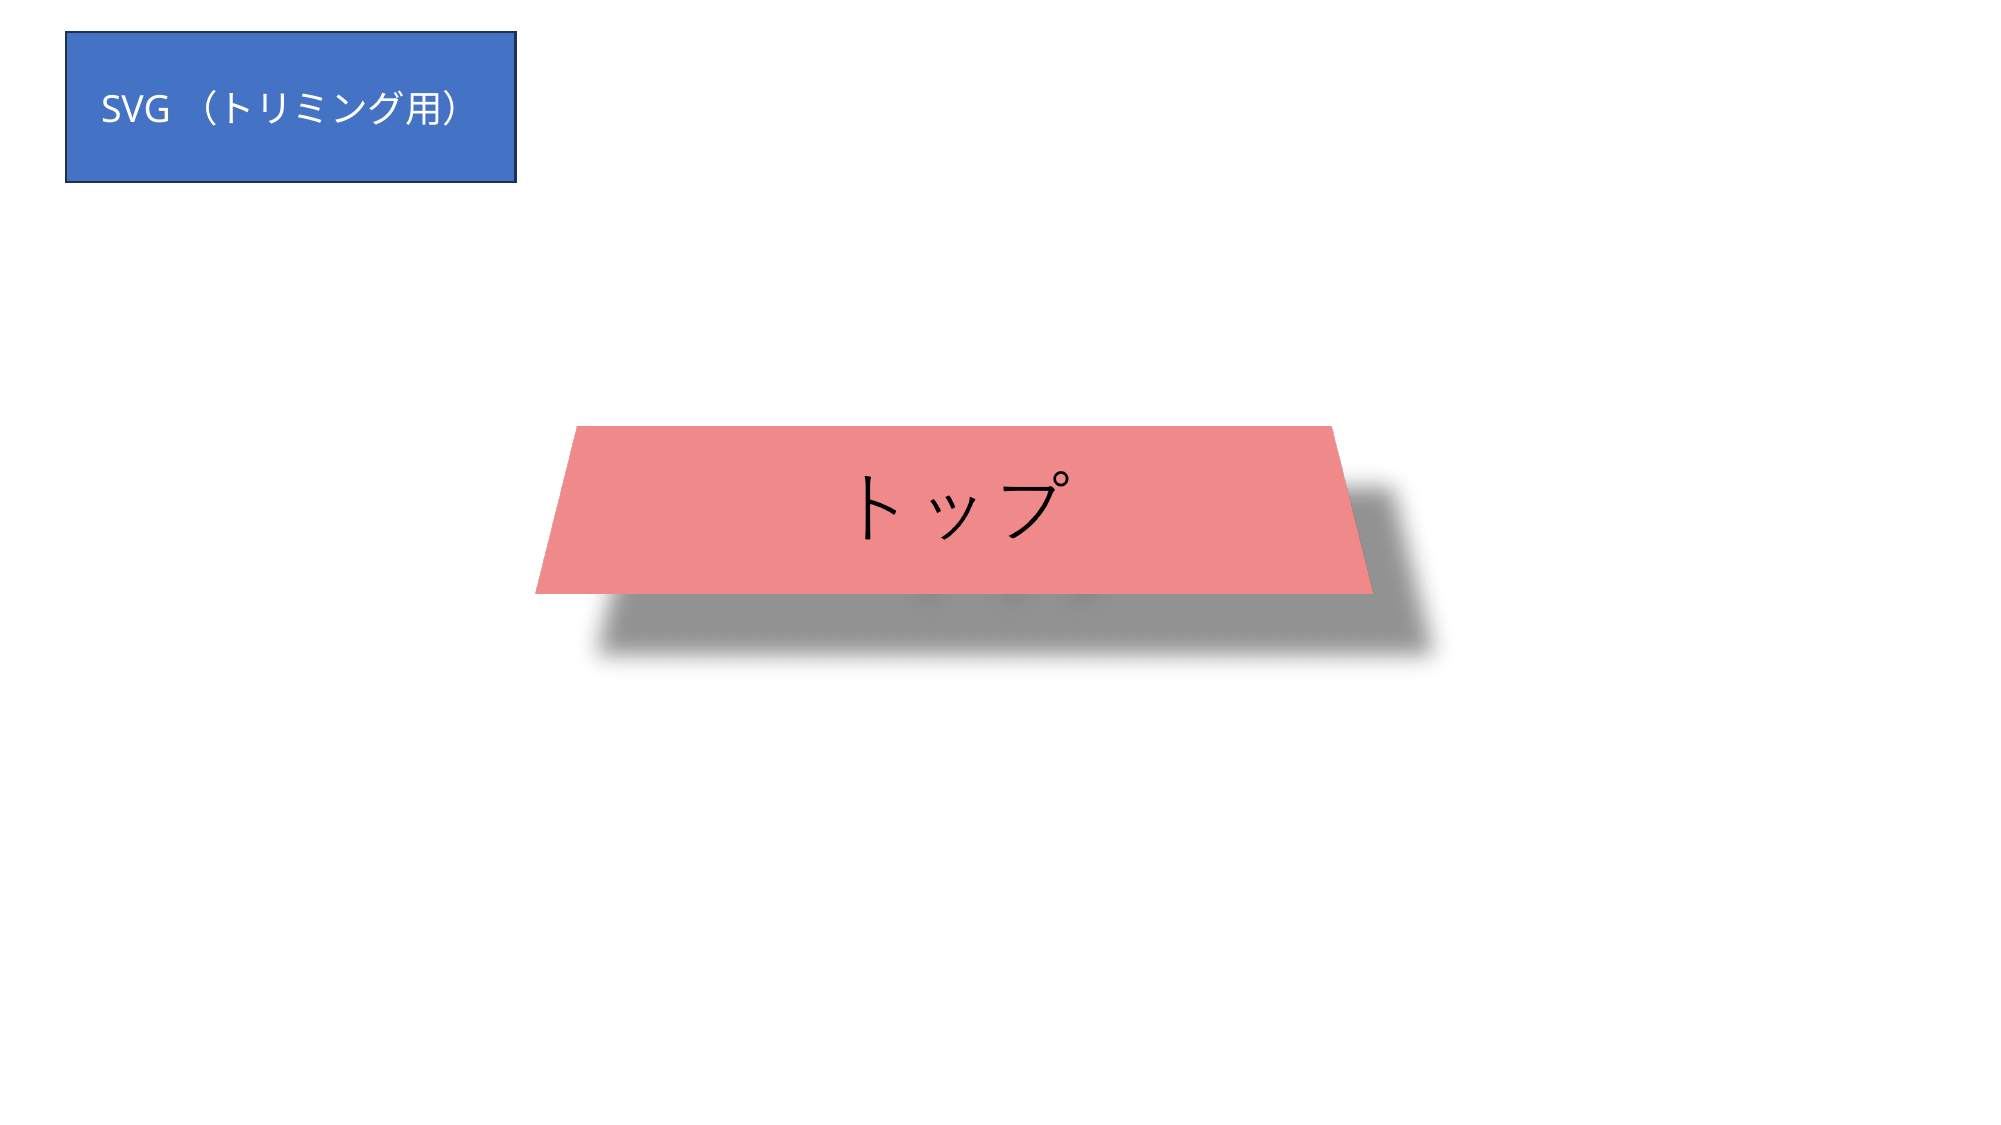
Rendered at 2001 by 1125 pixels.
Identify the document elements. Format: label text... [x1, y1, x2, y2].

picture [535, 426, 1464, 699]
text_box SVG（トリミング用） [65, 31, 517, 183]
